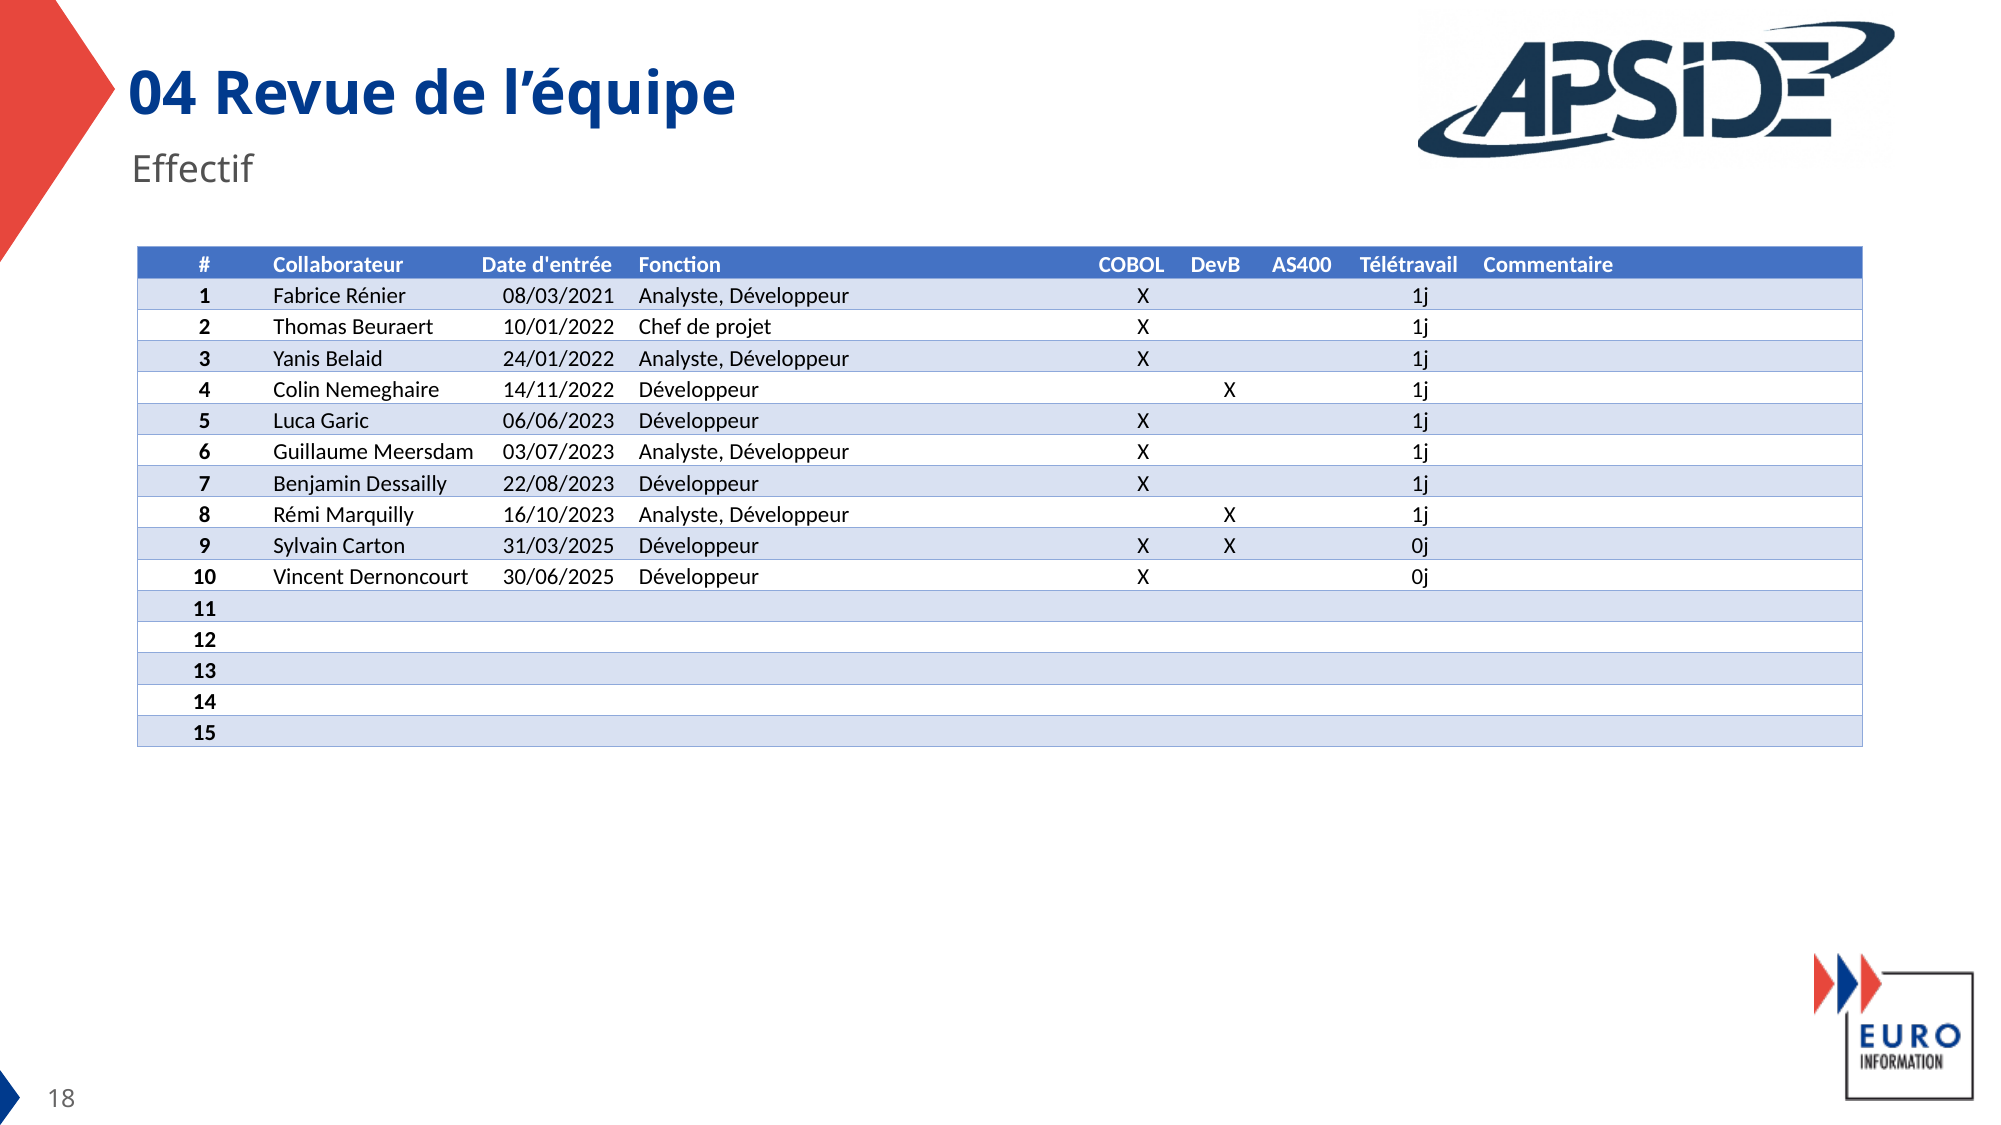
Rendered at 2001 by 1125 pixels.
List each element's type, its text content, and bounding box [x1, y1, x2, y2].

table_cell [272, 685, 480, 715]
table_cell [272, 622, 480, 652]
table_header Télétravail [1359, 247, 1482, 278]
table_cell Yanis Belaid [272, 341, 480, 371]
table_cell 31/03/2025 [480, 528, 637, 559]
table_cell Vincent Dernoncourt [272, 560, 480, 590]
table_cell 30/06/2025 [480, 560, 637, 590]
table_cell 2 [138, 310, 272, 340]
table_cell 1j [1359, 435, 1482, 465]
table_cell [1189, 466, 1271, 496]
table_cell [1097, 685, 1189, 715]
table_cell X [1097, 466, 1189, 496]
table_cell [1271, 372, 1359, 403]
table_cell 1 [138, 279, 272, 309]
table_cell X [1097, 435, 1189, 465]
table_cell Analyste, Développeur [637, 435, 1097, 465]
table_header Commentaire [1482, 247, 1862, 278]
table_cell [1271, 435, 1359, 465]
table_cell X [1097, 310, 1189, 340]
table_cell 14 [138, 685, 272, 715]
table_cell Développeur [637, 528, 1097, 559]
table_cell [1189, 310, 1271, 340]
table_cell Fabrice Rénier [272, 279, 480, 309]
table_cell 7 [138, 466, 272, 496]
table_cell [272, 653, 480, 684]
table_header COBOL [1097, 247, 1189, 278]
table_cell 1j [1359, 372, 1482, 403]
table_cell [480, 653, 637, 684]
table_cell [1097, 622, 1189, 652]
table_header AS400 [1271, 247, 1359, 278]
table_cell [480, 591, 637, 621]
table_cell [1482, 528, 1862, 559]
table_header Collaborateur [272, 247, 480, 278]
table_cell [1482, 341, 1862, 371]
table_cell 24/01/2022 [480, 341, 637, 371]
table_cell [1359, 622, 1482, 652]
table_cell Analyste, Développeur [637, 279, 1097, 309]
table_cell 14/11/2022 [480, 372, 637, 403]
table_cell [1482, 685, 1862, 715]
table_cell 1j [1359, 497, 1482, 527]
table_cell [1271, 685, 1359, 715]
table_cell [1271, 497, 1359, 527]
table_cell [1189, 404, 1271, 434]
table_cell [637, 622, 1097, 652]
table_cell 1j [1359, 404, 1482, 434]
table_cell Thomas Beuraert [272, 310, 480, 340]
table_cell X [1097, 528, 1189, 559]
table_cell 13 [138, 653, 272, 684]
table_cell [1482, 560, 1862, 590]
table_cell [1359, 685, 1482, 715]
table_cell [1189, 279, 1271, 309]
table_cell [1482, 372, 1862, 403]
table_cell X [1097, 560, 1189, 590]
table_cell 10 [138, 560, 272, 590]
table_cell [1482, 466, 1862, 496]
table_cell [637, 653, 1097, 684]
table_cell 1j [1359, 466, 1482, 496]
table_cell [1482, 279, 1862, 309]
table_cell 0j [1359, 560, 1482, 590]
table_cell [1482, 435, 1862, 465]
table_cell [637, 591, 1097, 621]
table_cell [1271, 466, 1359, 496]
table_cell Benjamin Dessailly [272, 466, 480, 496]
table_cell [1271, 622, 1359, 652]
table_cell Développeur [637, 372, 1097, 403]
table_cell 5 [138, 404, 272, 434]
table_cell [1271, 560, 1359, 590]
table_cell [1189, 685, 1271, 715]
table_cell [1482, 497, 1862, 527]
table_cell [1271, 591, 1359, 621]
table_cell [1482, 653, 1862, 684]
table_cell 0j [1359, 528, 1482, 559]
table_cell 9 [138, 528, 272, 559]
table_cell X [1097, 404, 1189, 434]
table_cell 12 [138, 622, 272, 652]
table_cell [480, 685, 637, 715]
table_cell Analyste, Développeur [637, 341, 1097, 371]
table_cell 3 [138, 341, 272, 371]
table_cell Développeur [637, 466, 1097, 496]
table_cell Rémi Marquilly [272, 497, 480, 527]
table_cell [1189, 716, 1271, 746]
table_cell [1482, 716, 1862, 746]
table_cell [1271, 716, 1359, 746]
table_cell Analyste, Développeur [637, 497, 1097, 527]
table_cell 8 [138, 497, 272, 527]
table_cell [1271, 310, 1359, 340]
table_cell [1189, 622, 1271, 652]
table_cell [272, 716, 480, 746]
table_cell [272, 591, 480, 621]
table_cell [637, 685, 1097, 715]
table_cell [1189, 341, 1271, 371]
table_cell 03/07/2023 [480, 435, 637, 465]
table_cell [637, 716, 1097, 746]
table_cell [1482, 310, 1862, 340]
table_cell [480, 716, 637, 746]
table_cell [1271, 279, 1359, 309]
table_cell [1097, 716, 1189, 746]
table_cell [1189, 591, 1271, 621]
table_cell 06/06/2023 [480, 404, 637, 434]
table_cell 1j [1359, 341, 1482, 371]
table_cell 08/03/2021 [480, 279, 637, 309]
table_cell 1j [1359, 310, 1482, 340]
table_header DevB [1189, 247, 1271, 278]
table_cell 6 [138, 435, 272, 465]
table_cell [1359, 716, 1482, 746]
text_box Effectif [116, 137, 269, 197]
table_cell Chef de projet [637, 310, 1097, 340]
picture [1814, 953, 1975, 1101]
table_cell [1097, 653, 1189, 684]
table_cell [1097, 591, 1189, 621]
table_header # [138, 247, 272, 278]
table_cell Développeur [637, 404, 1097, 434]
table_cell X [1189, 528, 1271, 559]
table_cell [1271, 341, 1359, 371]
table_cell X [1189, 372, 1271, 403]
table_cell 16/10/2023 [480, 497, 637, 527]
table_cell Sylvain Carton [272, 528, 480, 559]
table_cell [1189, 653, 1271, 684]
slide_number 18 [34, 1069, 103, 1125]
table_cell [1097, 372, 1189, 403]
table_cell [1189, 435, 1271, 465]
table_cell [1482, 404, 1862, 434]
title 04 Revue de l’équipe [116, 0, 1970, 192]
table_cell [1271, 653, 1359, 684]
table_cell [1359, 591, 1482, 621]
table_header Fonction [637, 247, 1097, 278]
table_cell [1189, 560, 1271, 590]
table_cell Développeur [637, 560, 1097, 590]
table_cell Guillaume Meersdam [272, 435, 480, 465]
table_cell 22/08/2023 [480, 466, 637, 496]
table_cell [1271, 404, 1359, 434]
table_cell X [1189, 497, 1271, 527]
table_cell 11 [138, 591, 272, 621]
table_cell [1482, 591, 1862, 621]
table_cell [1097, 497, 1189, 527]
table_cell 4 [138, 372, 272, 403]
table_cell Luca Garic [272, 404, 480, 434]
table_cell [1271, 528, 1359, 559]
table_cell [1359, 653, 1482, 684]
table_cell [1482, 622, 1862, 652]
table_cell Colin Nemeghaire [272, 372, 480, 403]
table_cell 1j [1359, 279, 1482, 309]
table_cell X [1097, 279, 1189, 309]
table_header Date d'entrée [480, 247, 637, 278]
table_cell 15 [138, 716, 272, 746]
table_cell X [1097, 341, 1189, 371]
table_cell [480, 622, 637, 652]
table_cell 10/01/2022 [480, 310, 637, 340]
